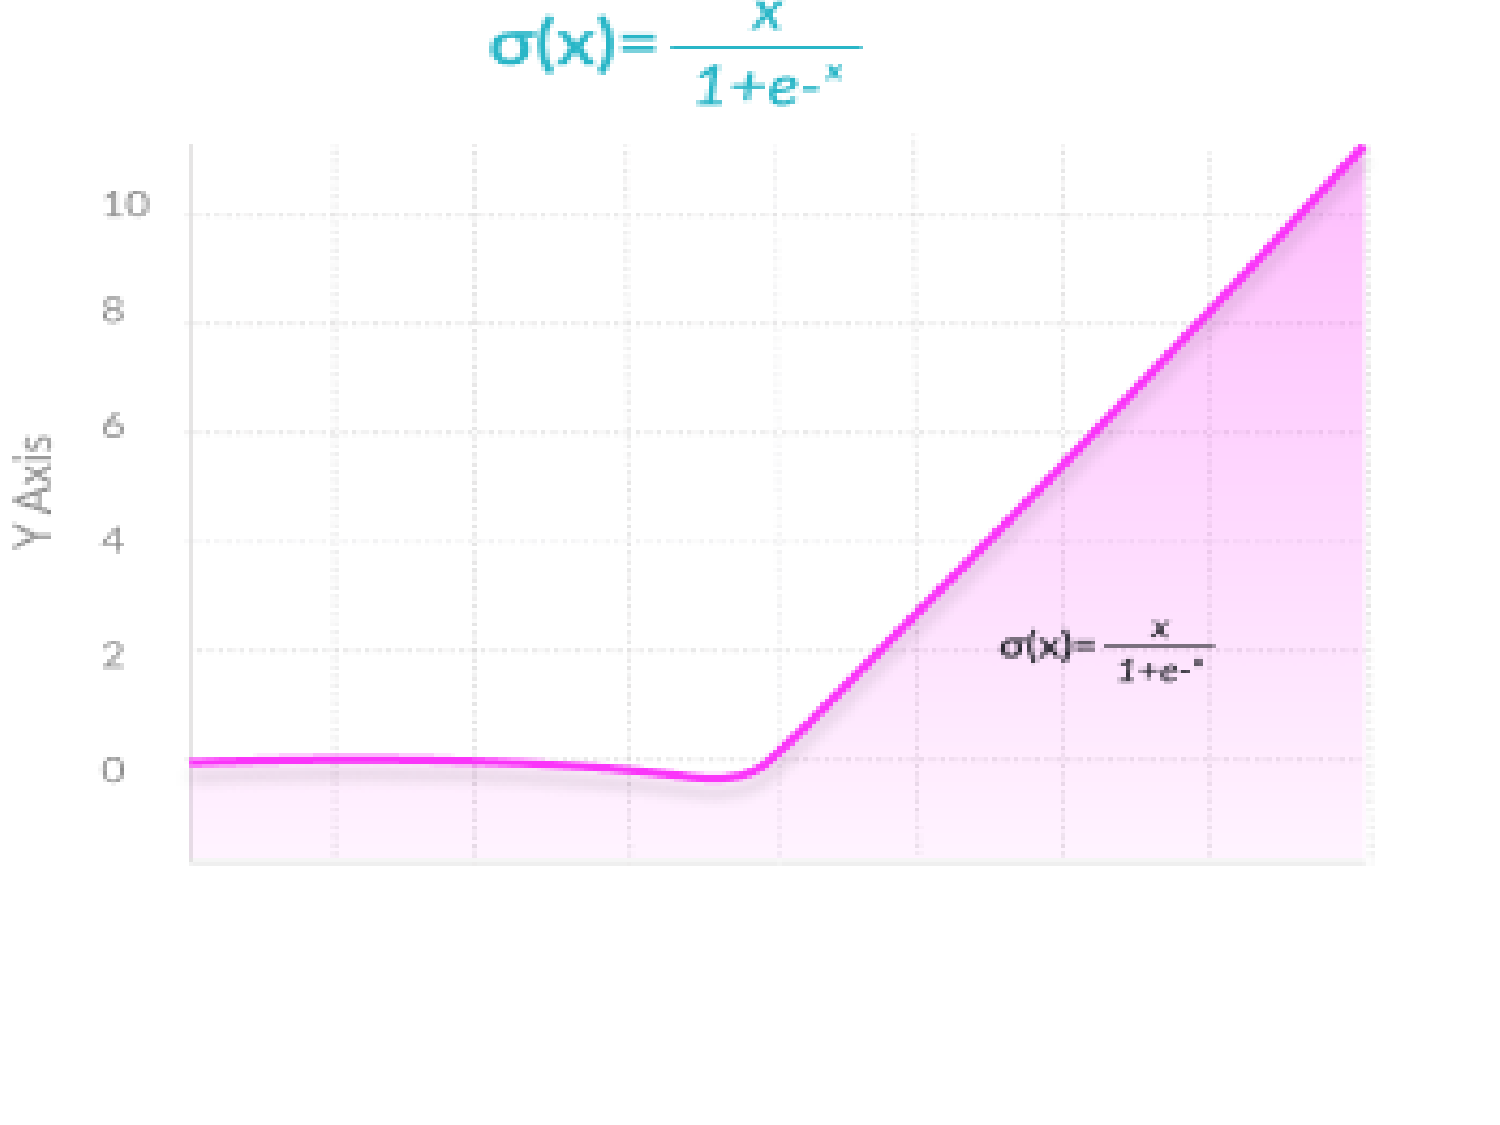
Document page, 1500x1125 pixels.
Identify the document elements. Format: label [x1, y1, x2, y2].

picture [0, 0, 1500, 888]
